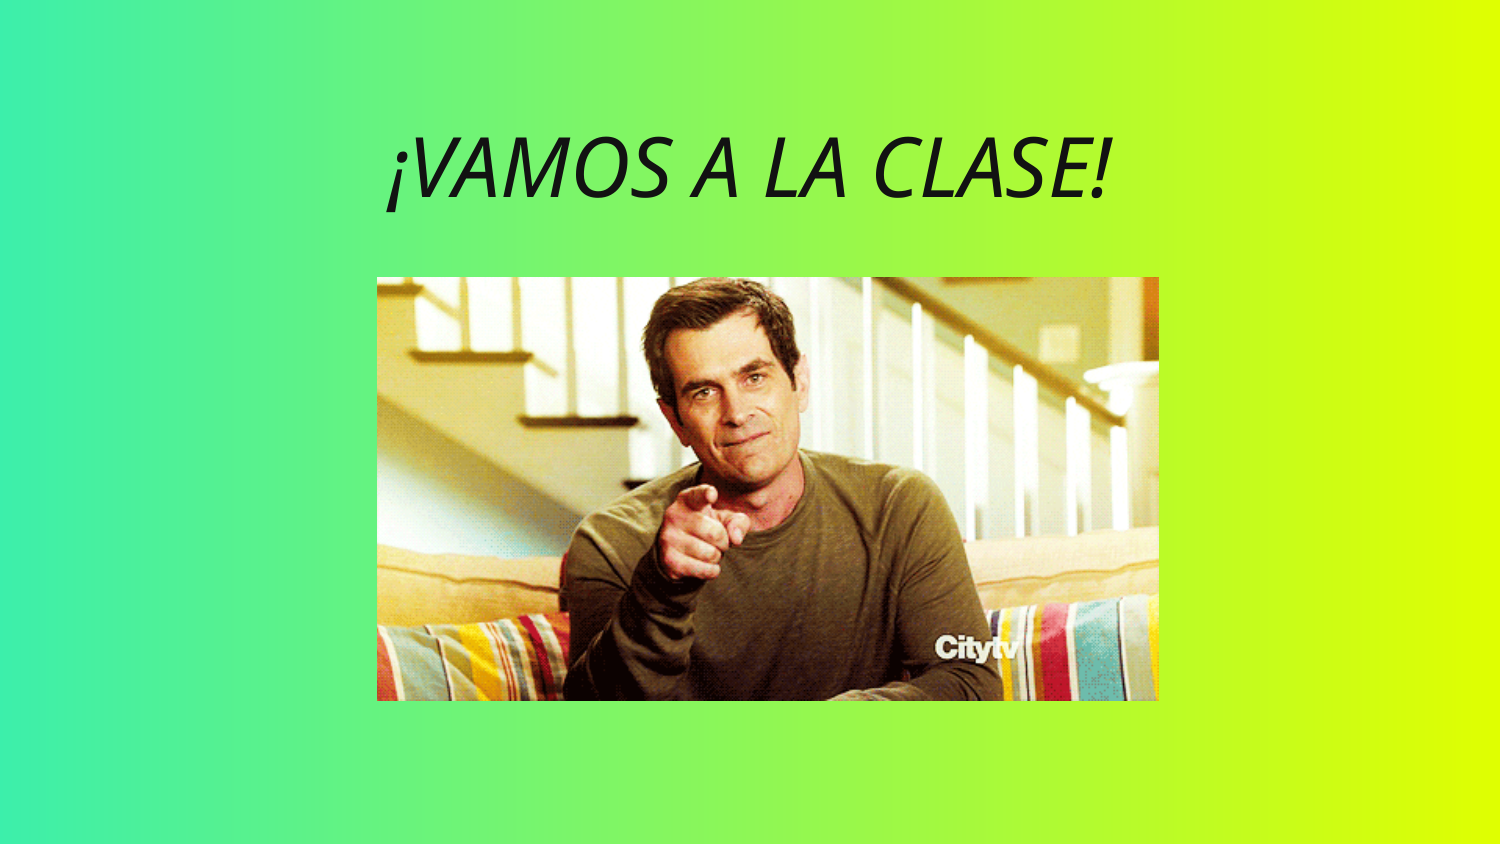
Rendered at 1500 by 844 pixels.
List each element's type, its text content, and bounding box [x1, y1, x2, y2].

picture [377, 276, 1159, 701]
text_box ¡VAMOS A LA CLASE! [229, 83, 1271, 246]
